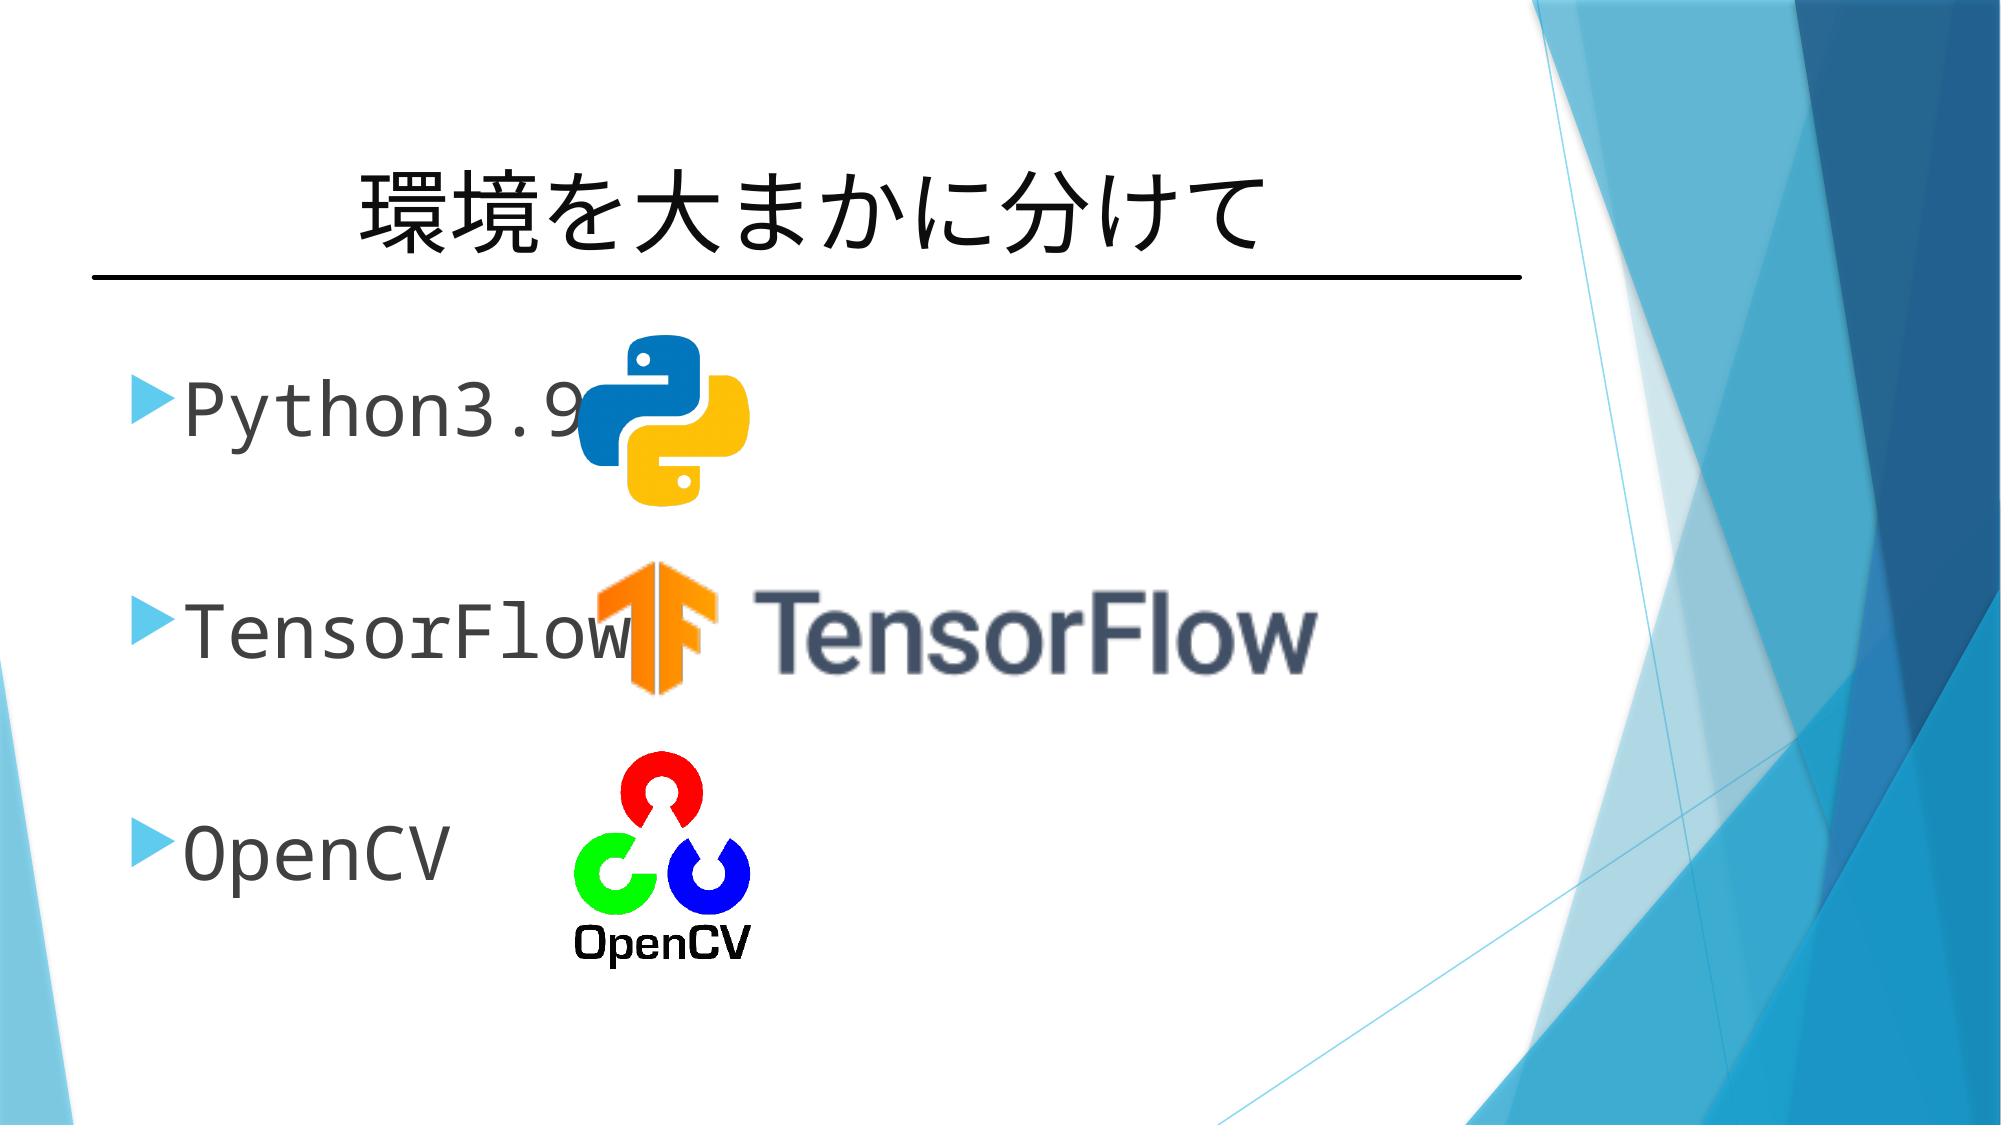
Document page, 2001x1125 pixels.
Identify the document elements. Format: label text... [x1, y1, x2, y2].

picture [597, 550, 1322, 714]
picture [557, 311, 775, 529]
title 環境を大まかに分けて [111, 147, 1522, 275]
list Python3.9 TensorFlow OpenCV [111, 354, 1522, 992]
picture [573, 751, 751, 970]
